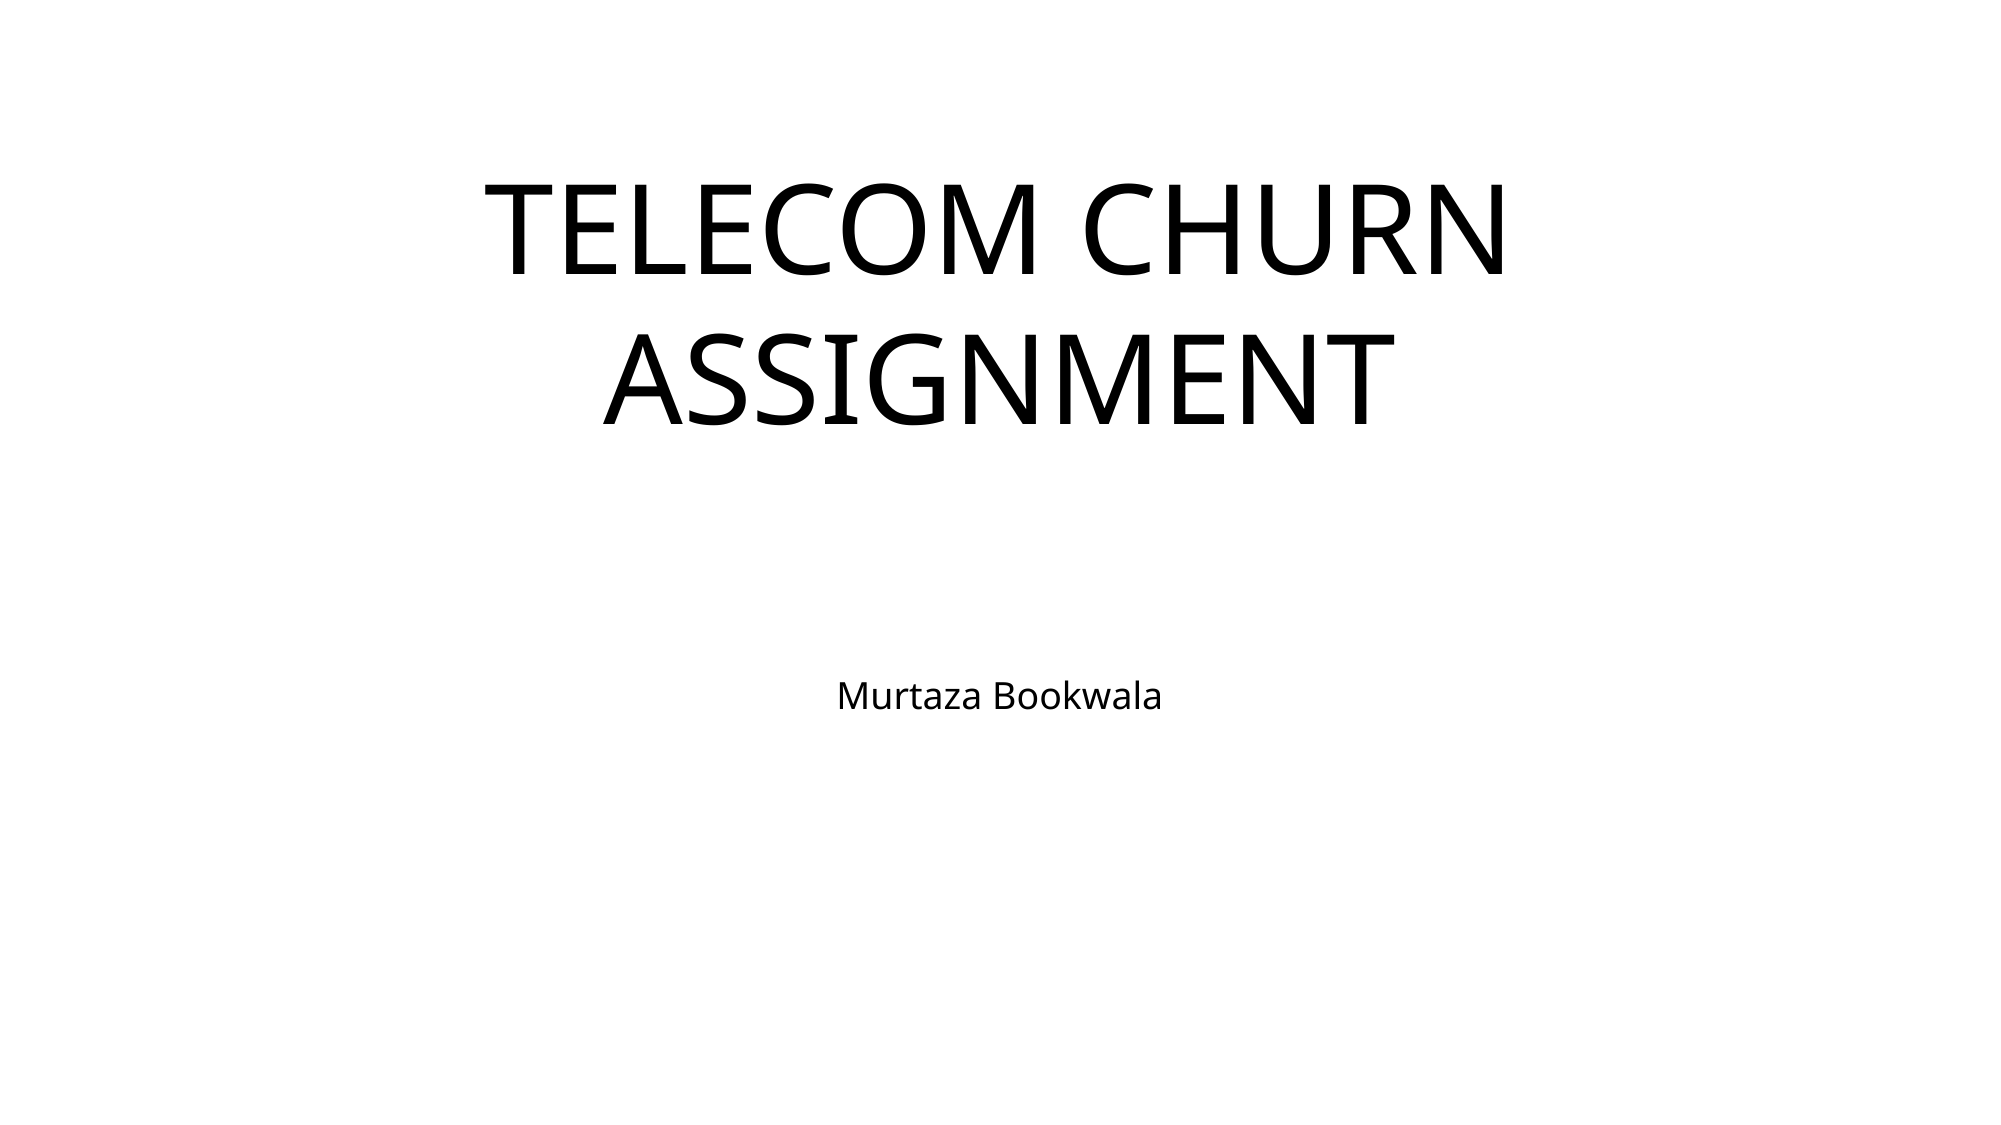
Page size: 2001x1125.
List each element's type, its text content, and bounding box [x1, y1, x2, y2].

text_box Murtaza Bookwala [821, 664, 1179, 725]
text_box TELECOM CHURN ASSIGNMENT [470, 142, 1530, 457]
